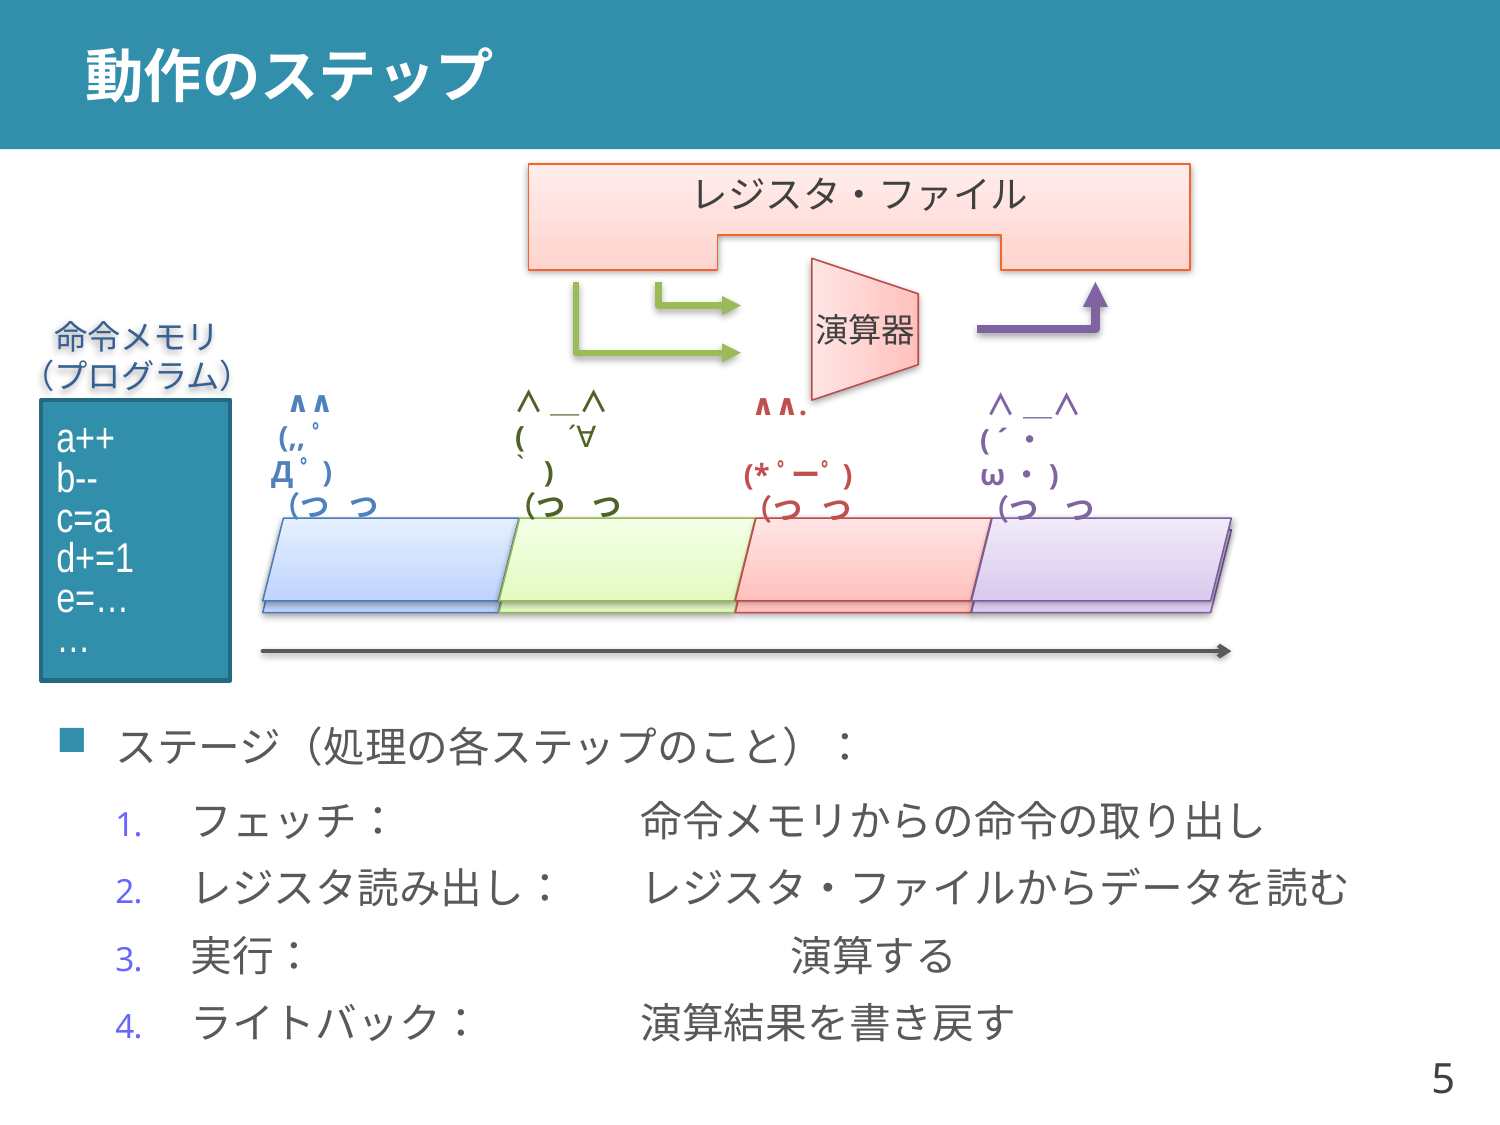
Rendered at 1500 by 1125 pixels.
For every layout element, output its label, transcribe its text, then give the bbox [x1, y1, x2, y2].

text_box レジスタ・ファイル [528, 163, 1191, 271]
text_box ∧＿∧ ( ´・ω・)（つ つ [965, 379, 1120, 516]
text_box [734, 517, 970, 613]
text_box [262, 517, 497, 613]
text_box ∧＿∧ ( ´∀｀) （つ つ [492, 376, 647, 516]
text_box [575, 281, 742, 354]
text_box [498, 517, 733, 613]
text_box ∧∧. (*ﾟーﾟ)（つ つ [729, 379, 872, 516]
text_box 演算器 [811, 257, 920, 401]
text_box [971, 517, 1232, 613]
text_box a++ b-- c=a d+=1 e=… … [39, 398, 232, 683]
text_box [100, 488, 219, 548]
text_box 命令メモリ （プログラム） [85, 311, 190, 398]
list ステージ（処理の各ステップのこと）： フェッチ： 命令メモリからの命令の取り出し レジスタ読み出し： レジスタ・ファイルからデータを読む 実行： 演算する ライトバック： 演算結果を書き戻す [41, 768, 1474, 994]
text_box [977, 281, 1105, 332]
title 動作のステップ [70, 0, 1500, 150]
text_box ∧∧ (,,ﾟДﾟ) （つ つ [256, 376, 399, 531]
